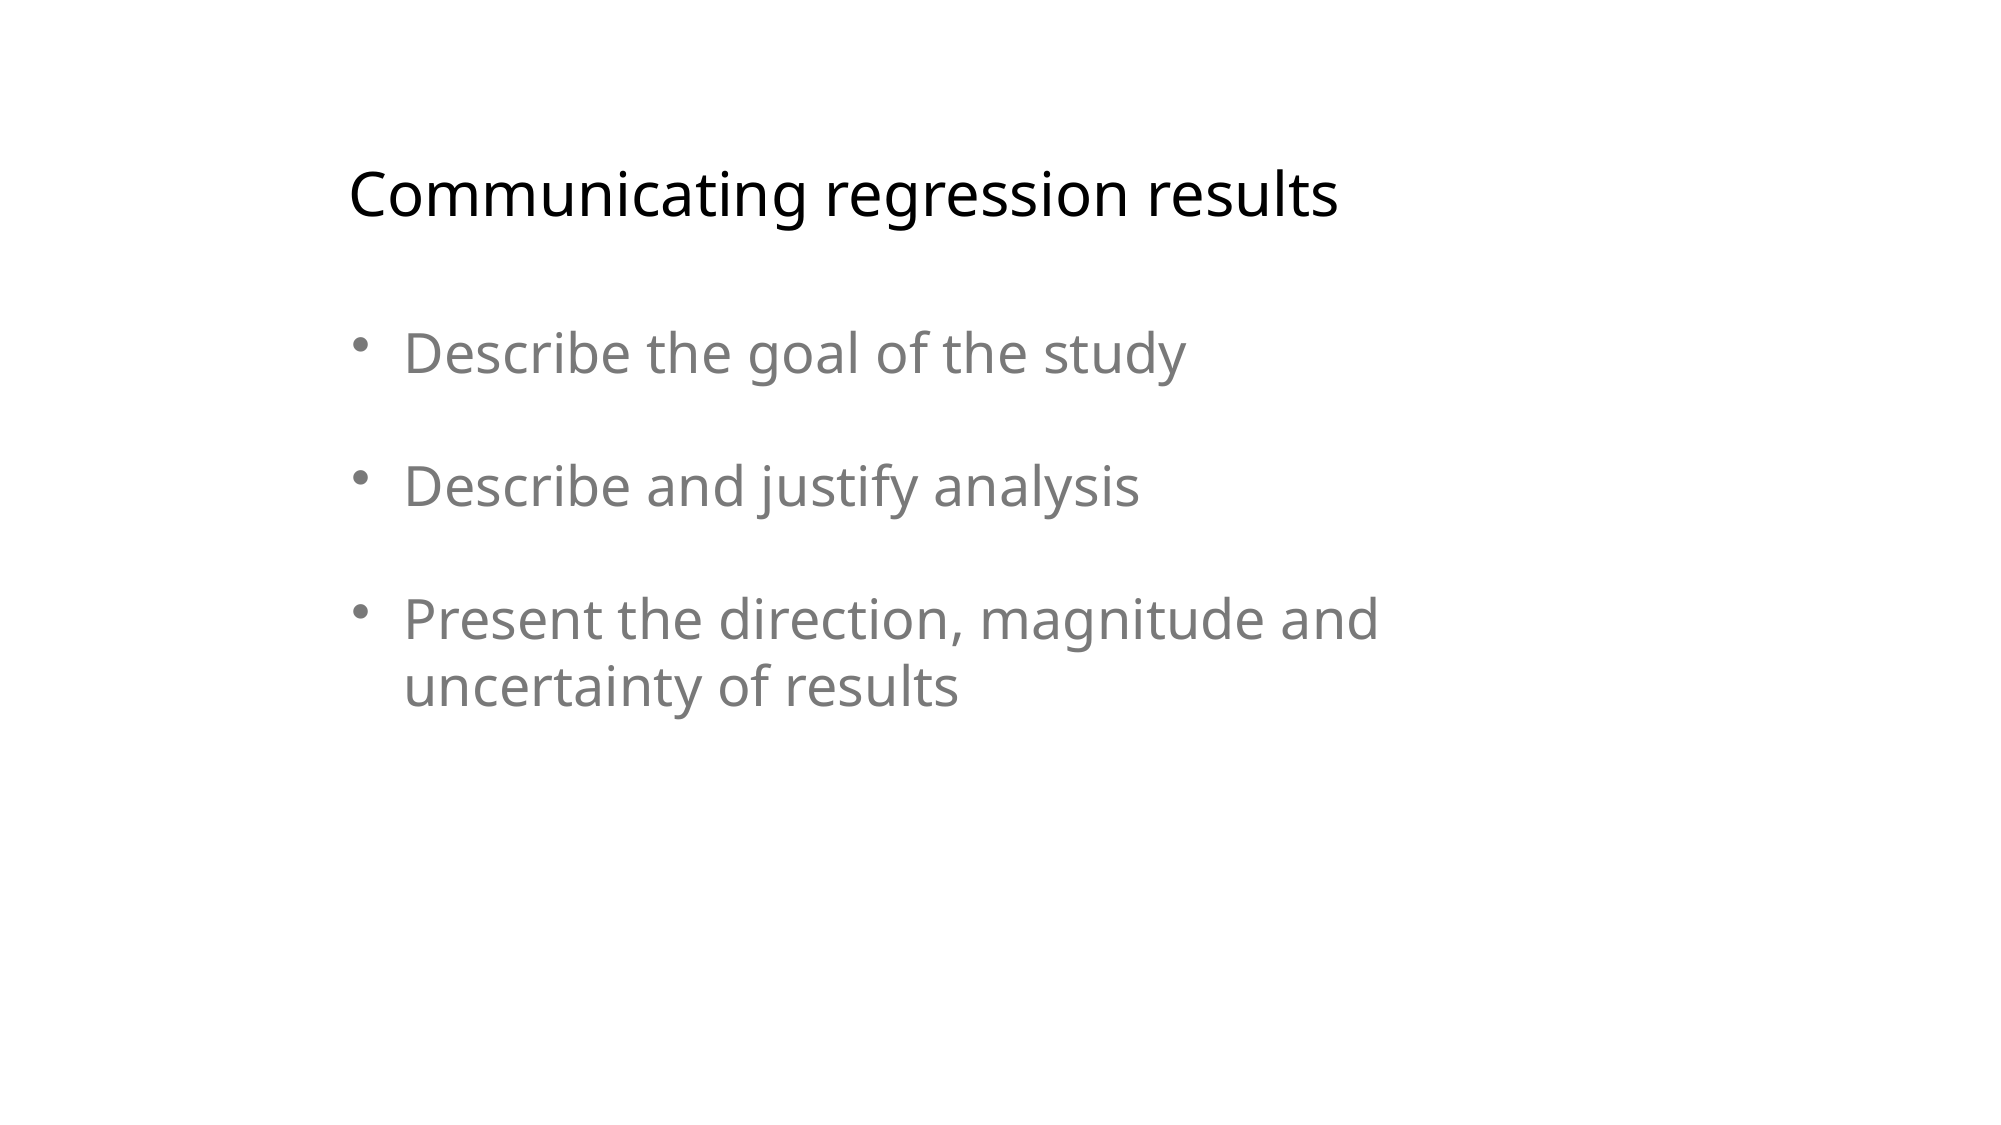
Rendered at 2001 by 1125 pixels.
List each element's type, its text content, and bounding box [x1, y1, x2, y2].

text_box Describe the goal of the study Describe and justify analysis Present the direction, magnitude and uncertainty of results [340, 317, 1660, 718]
text_box Communicating regression results [340, 154, 1660, 229]
